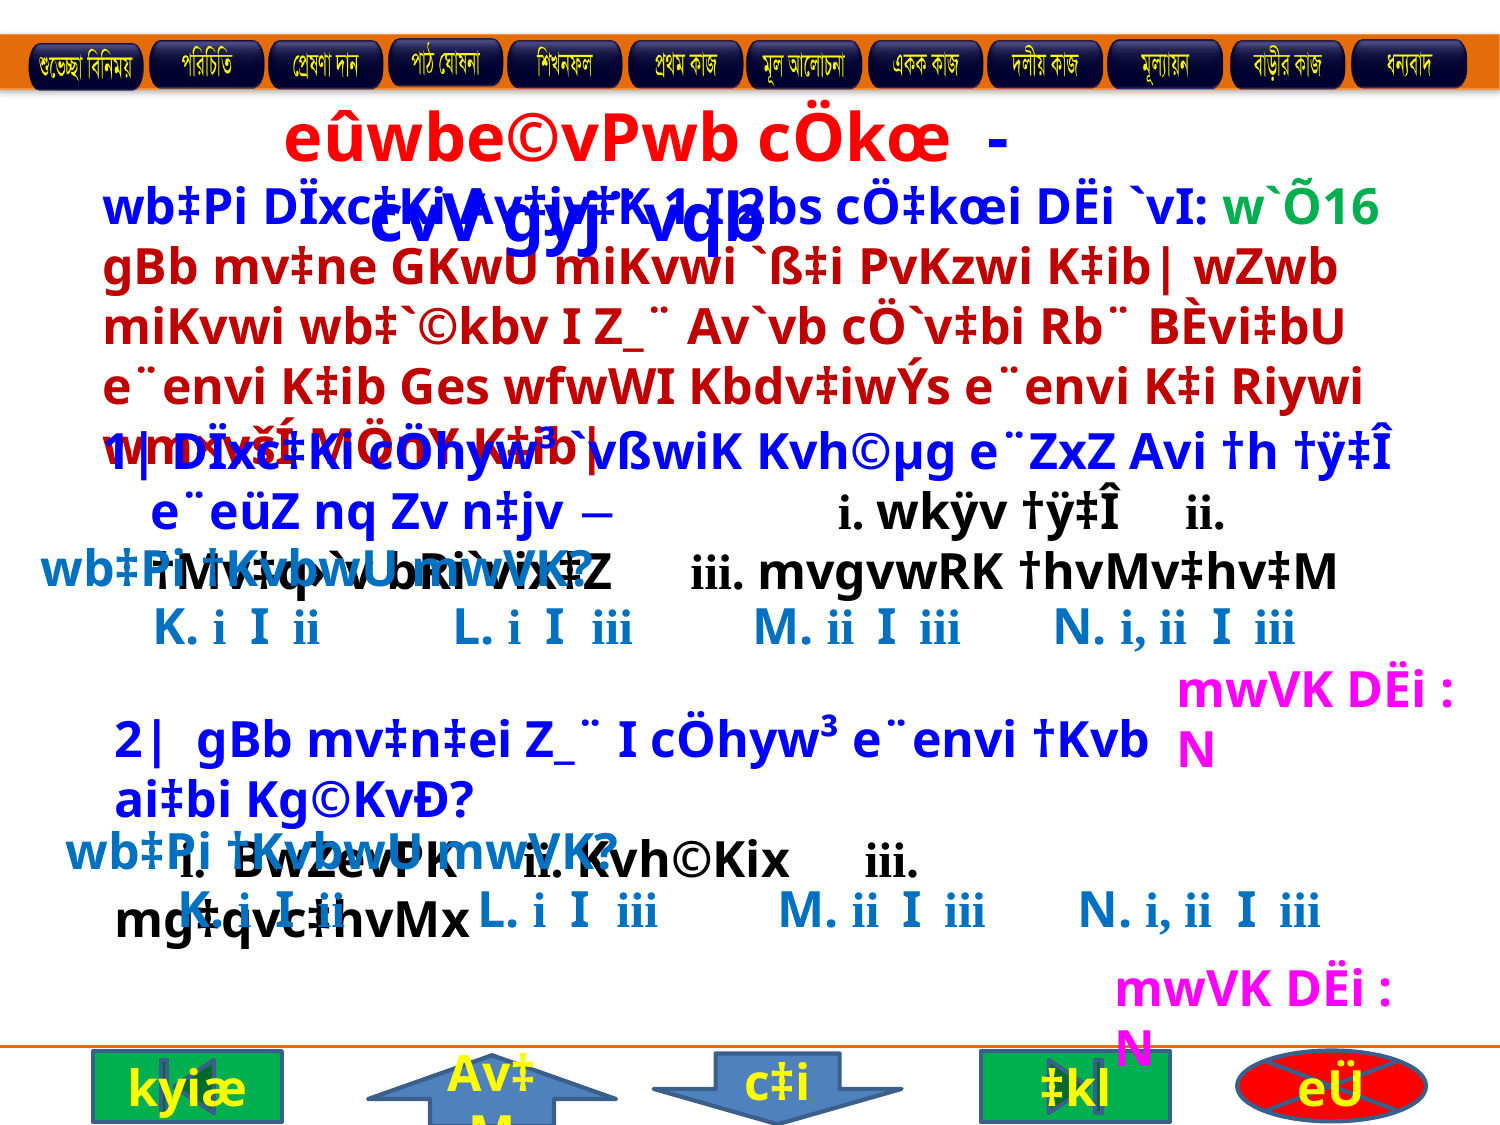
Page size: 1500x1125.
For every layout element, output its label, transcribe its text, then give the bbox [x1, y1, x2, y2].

picture [27, 29, 265, 103]
picture [1106, 27, 1224, 99]
text_box mwVK DËi : N [1161, 649, 1488, 785]
picture [986, 28, 1104, 97]
text_box mwVK DËi : N [1100, 949, 1425, 1084]
picture [506, 28, 623, 87]
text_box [137, 528, 1326, 663]
picture [627, 28, 744, 87]
picture [745, 28, 864, 87]
text_box eûwbe©vPwb cÖkœ - cvV gyj¨vqb [268, 87, 1025, 263]
picture [267, 28, 384, 101]
text_box 2| gBb mv‡n‡ei Z_¨ I cÖhyw³ e¨envi †Kvb ai‡bi Kg©KvÐ? i. BwZevPK ii. Kvh©Kix iii. mg‡qvc‡hvMx [99, 699, 1199, 955]
text_box wb‡Pi DÏxc‡Ki Av‡jv‡K 1 I 2bs cÖ‡kœi DËi `vI: w`Õ16 gBb mv‡ne GKwU miKvwi `ß‡i PvKzwi K‡ib| wZwb miKvwi wb‡`©kbv I Z_¨ Av`vb cÖ`v‡bi Rb¨ BÈvi‡bU e¨envi K‡ib Ges wfwWI Kbdv‡iwÝs e¨envi K‡i Riywi wm×všÍ MÖnY K‡ib| [87, 167, 1482, 483]
picture [1350, 27, 1468, 94]
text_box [162, 812, 1351, 946]
text_box 1| DÏxc‡Ki cÖhyw³ `vßwiK Kvh©µg e¨ZxZ Avi †h †ÿ‡Î e¨eüZ nq Zv n‡jv  i. wkÿv †ÿ‡Î ii. †Mv‡q›`v bRi`vix‡Z iii. mvgvwRK †hvMv‡hv‡M [87, 412, 1432, 608]
picture [1229, 28, 1346, 100]
picture [867, 28, 984, 87]
picture [387, 26, 504, 87]
